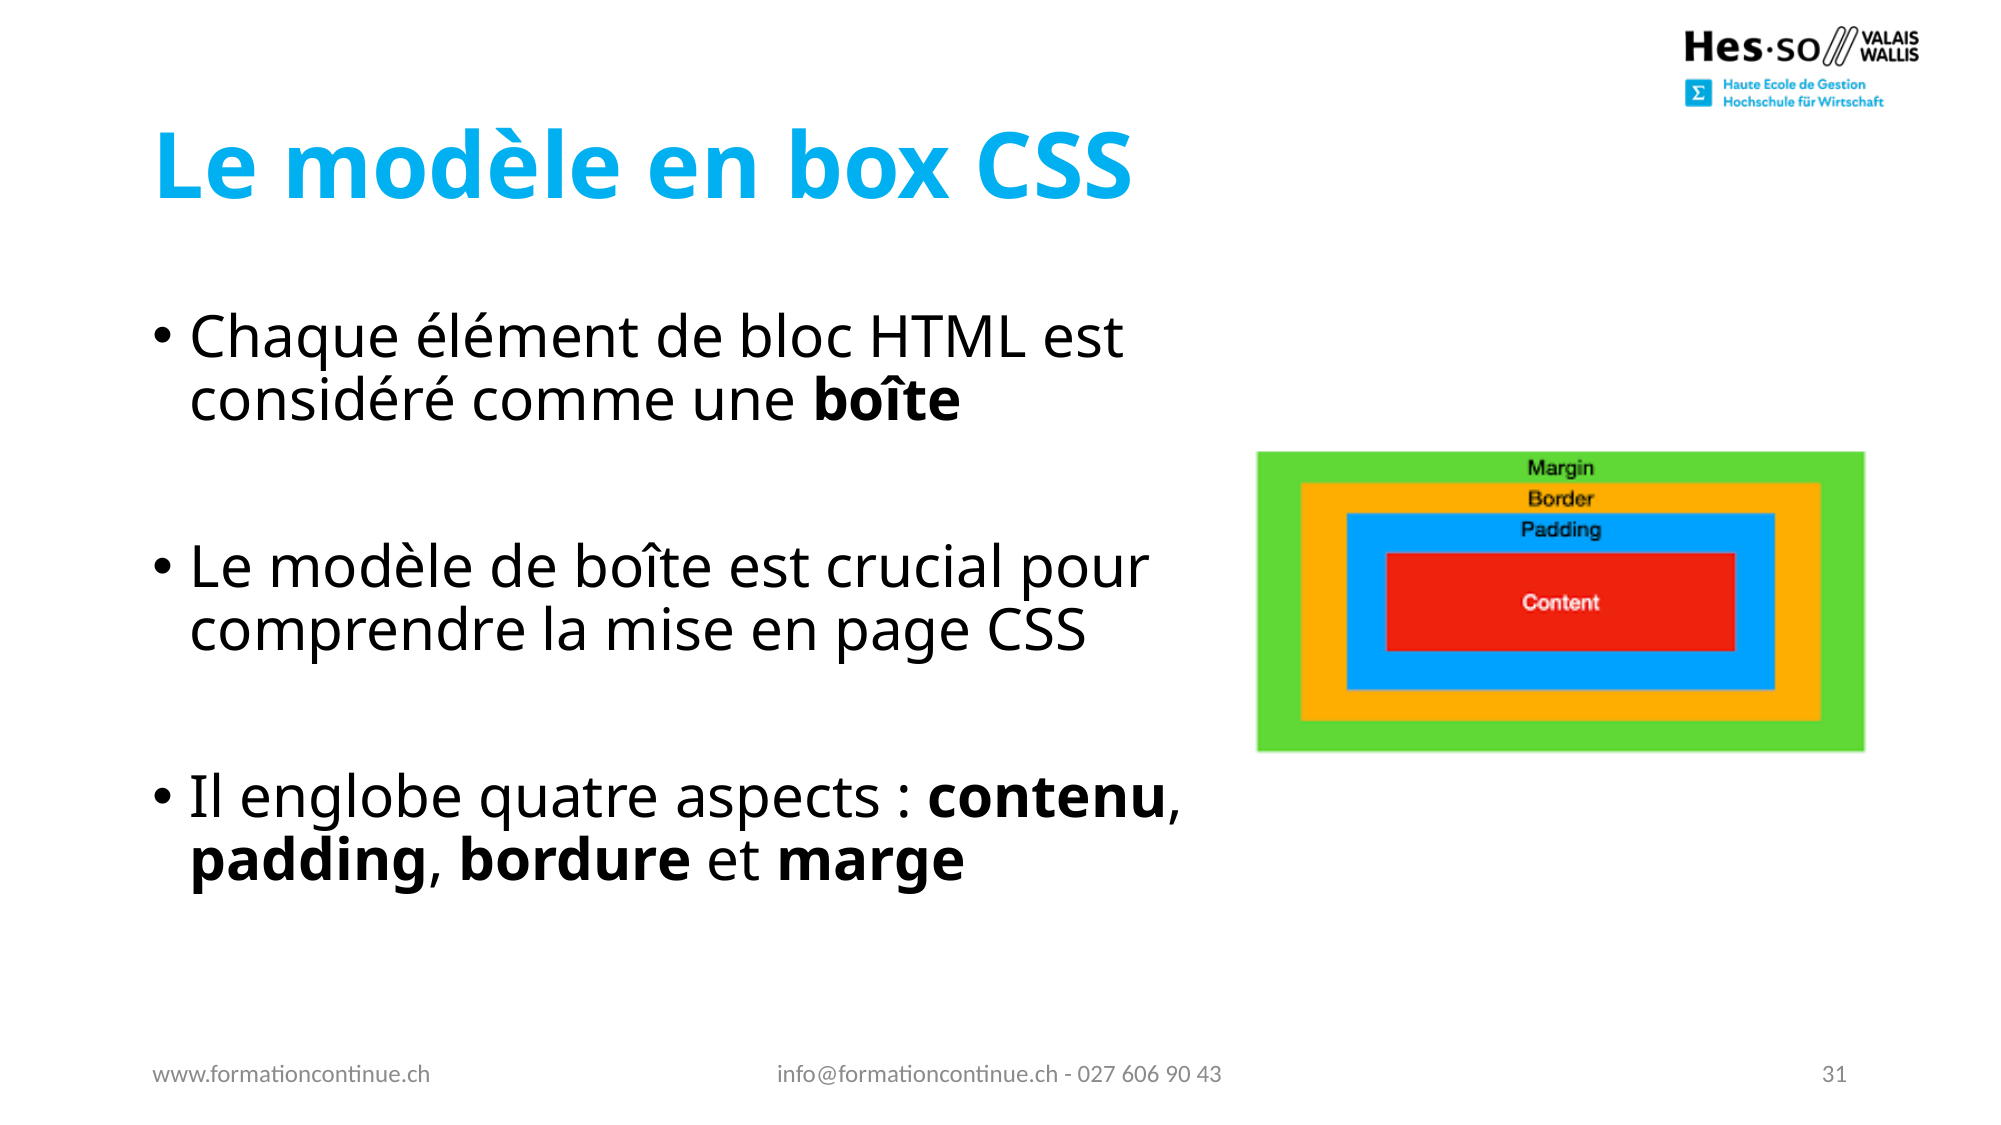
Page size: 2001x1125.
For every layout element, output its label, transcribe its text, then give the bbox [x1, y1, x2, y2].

picture [1685, 26, 1919, 107]
title Le modèle en box CSS [137, 59, 1863, 278]
slide_number 31 [1412, 1042, 1863, 1103]
slide_number www.formationcontinue.ch [137, 1042, 588, 1103]
list Chaque élément de bloc HTML est considéré comme une boîte Le modèle de boîte est crucial pour comprendre la mise en page CSS Il englobe quatre aspects : contenu, padding, bordure et marge [137, 299, 1338, 1014]
picture [1231, 433, 1892, 777]
footer info@formationcontinue.ch - 027 606 90 43 [662, 1042, 1338, 1103]
